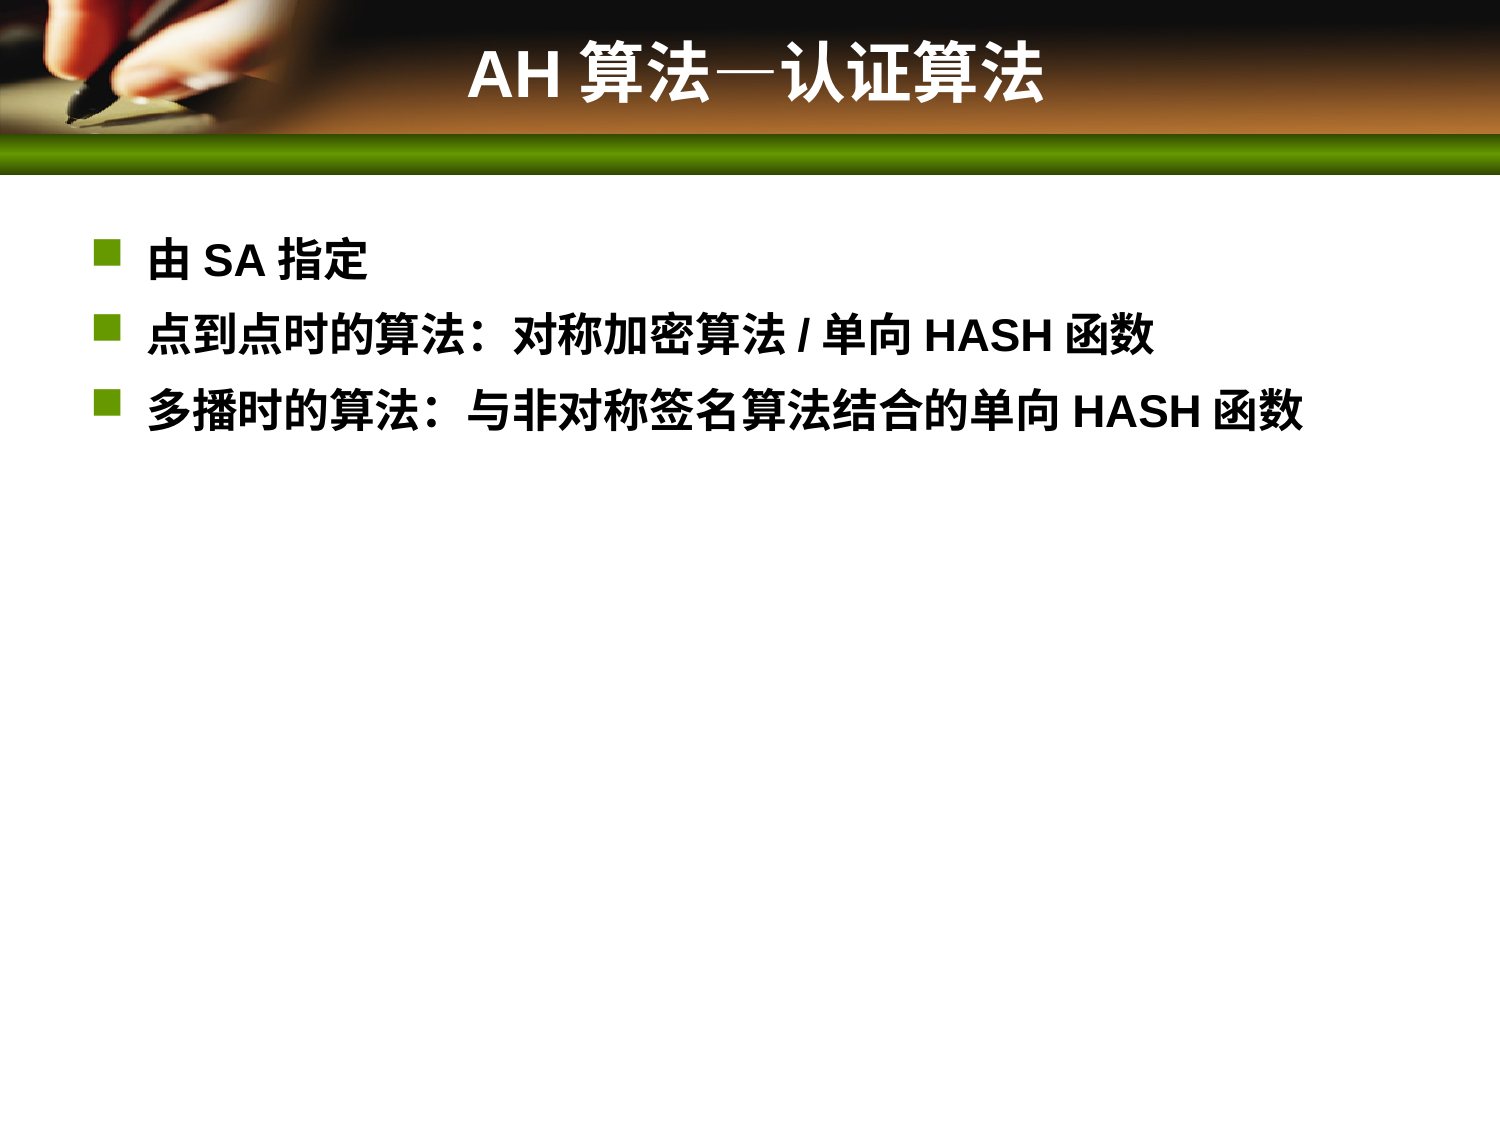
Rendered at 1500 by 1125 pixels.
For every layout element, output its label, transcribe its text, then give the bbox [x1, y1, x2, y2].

title AH算法—认证算法 [74, 24, 1438, 118]
picture [0, 0, 1500, 134]
list 由SA指定 点到点时的算法：对称加密算法/单向HASH函数 多播时的算法：与非对称签名算法结合的单向HASH函数 [74, 212, 1413, 1038]
